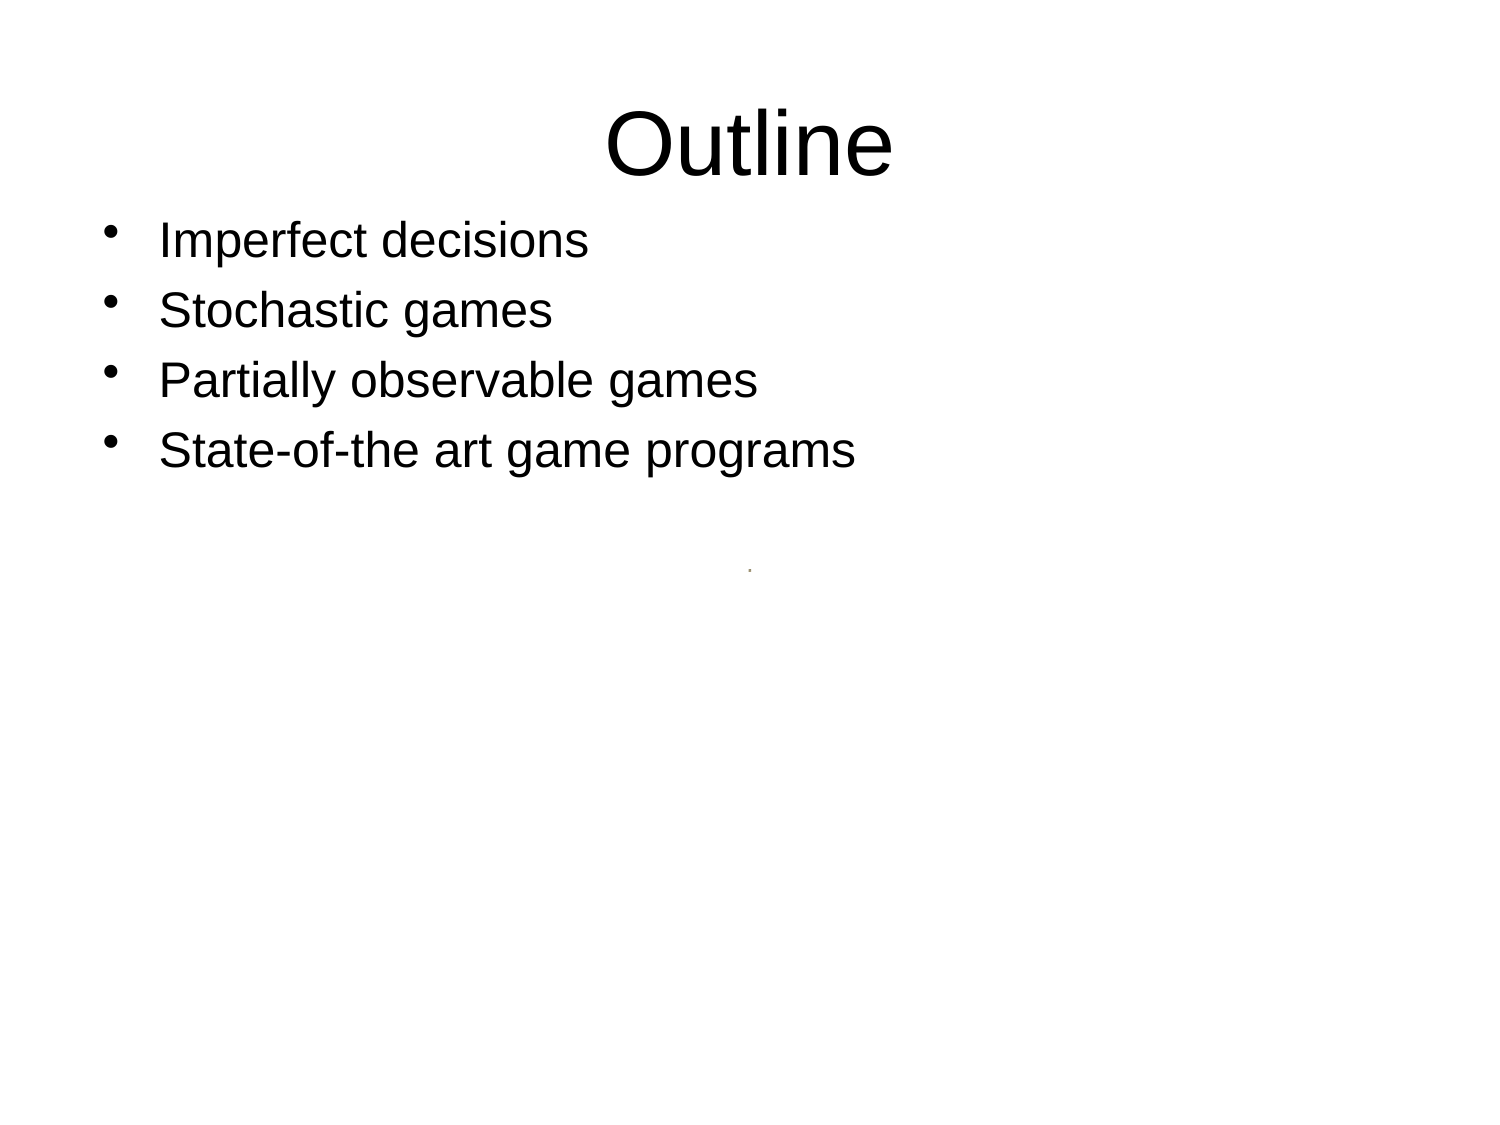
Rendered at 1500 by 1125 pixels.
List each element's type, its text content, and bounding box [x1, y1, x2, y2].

title Outline [75, 45, 1425, 233]
list Imperfect decisions Stochastic games Partially observable games State-of-the art game programs [87, 200, 1438, 943]
